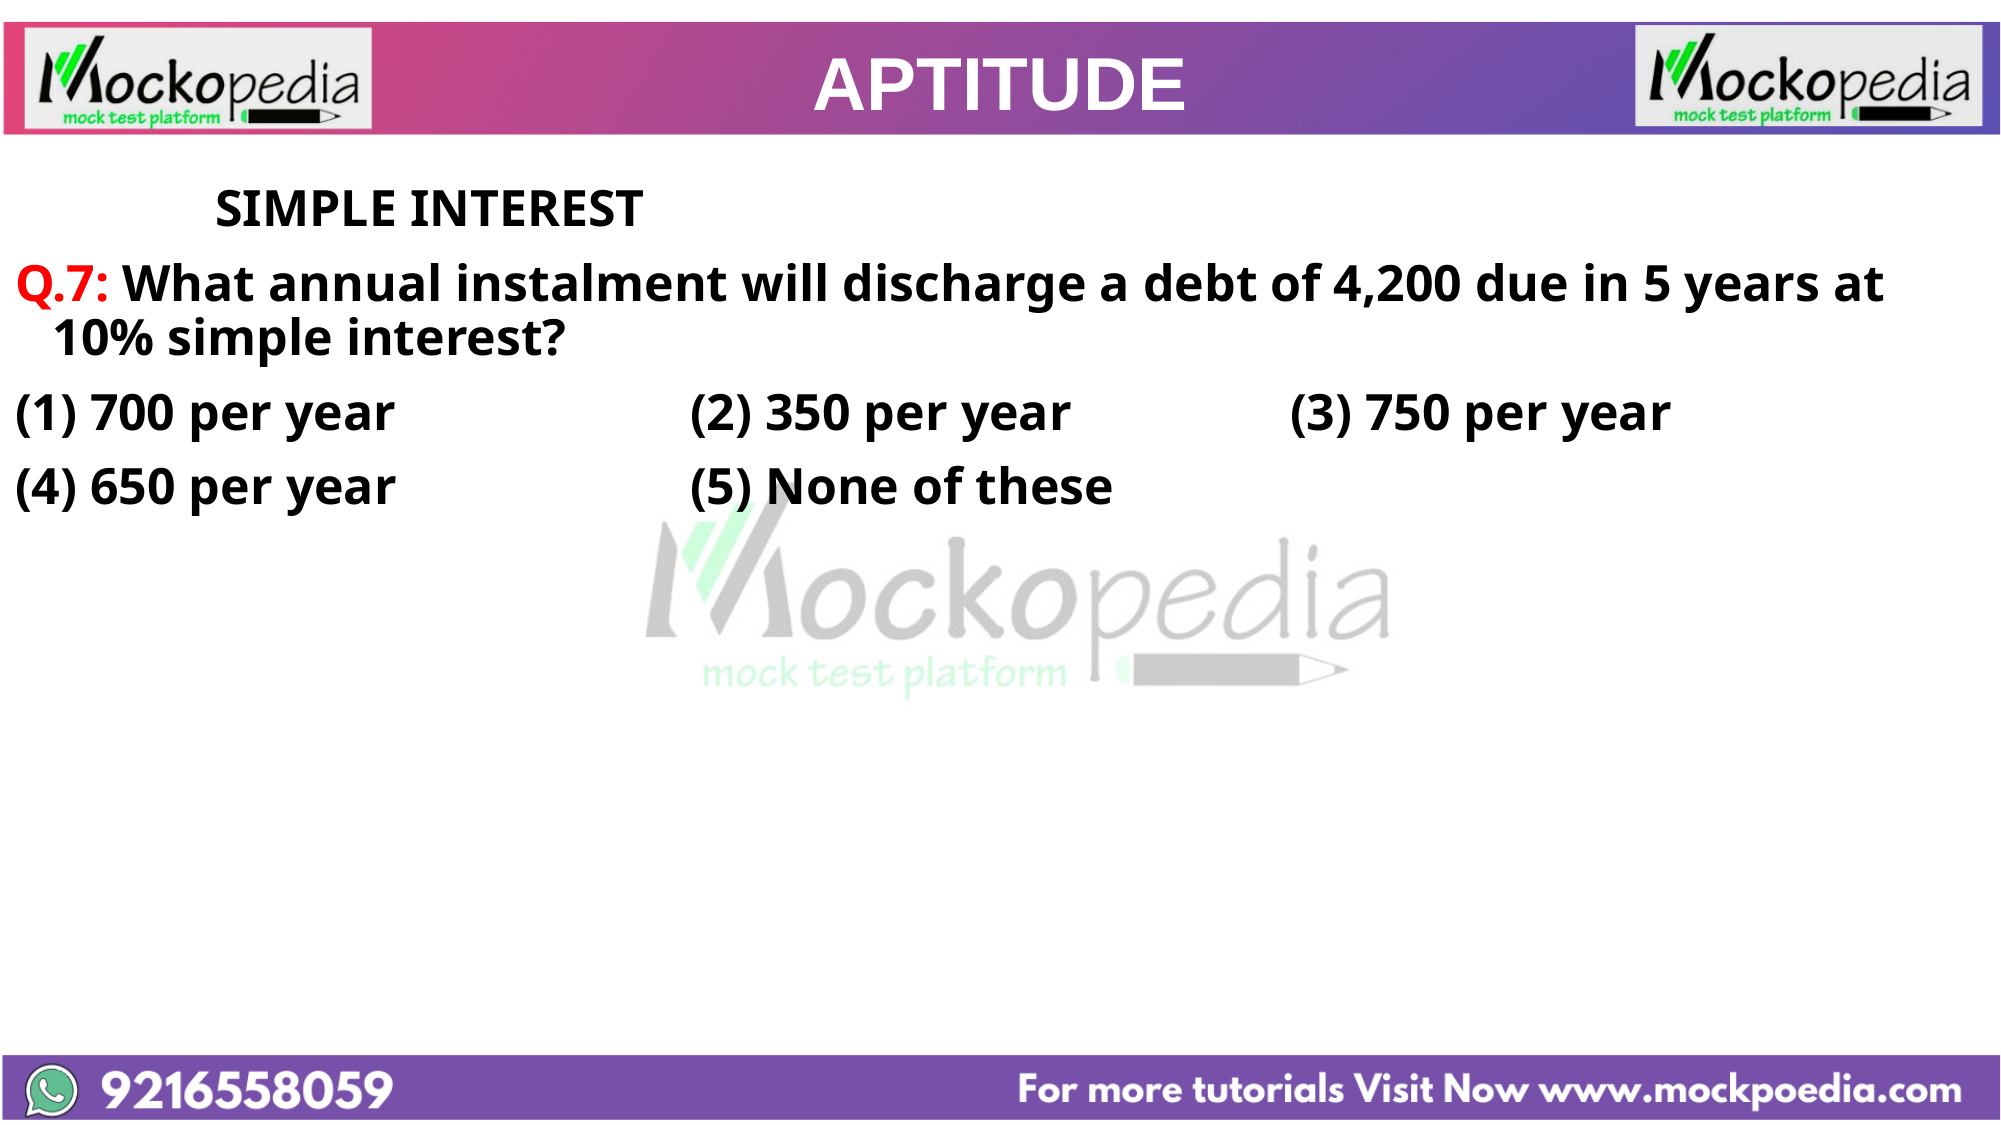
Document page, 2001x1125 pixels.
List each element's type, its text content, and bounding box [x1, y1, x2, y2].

title APTITUDE [41, 31, 1959, 142]
picture [0, 0, 2001, 1125]
list SIMPLE INTEREST Q.7: What annual instalment will discharge a debt of 4,200 due in 5 years at 10% simple interest? 700 per year (2) 350 per year (3) 750 per year (4) 650 per year (5) None of these [0, 175, 1925, 1053]
